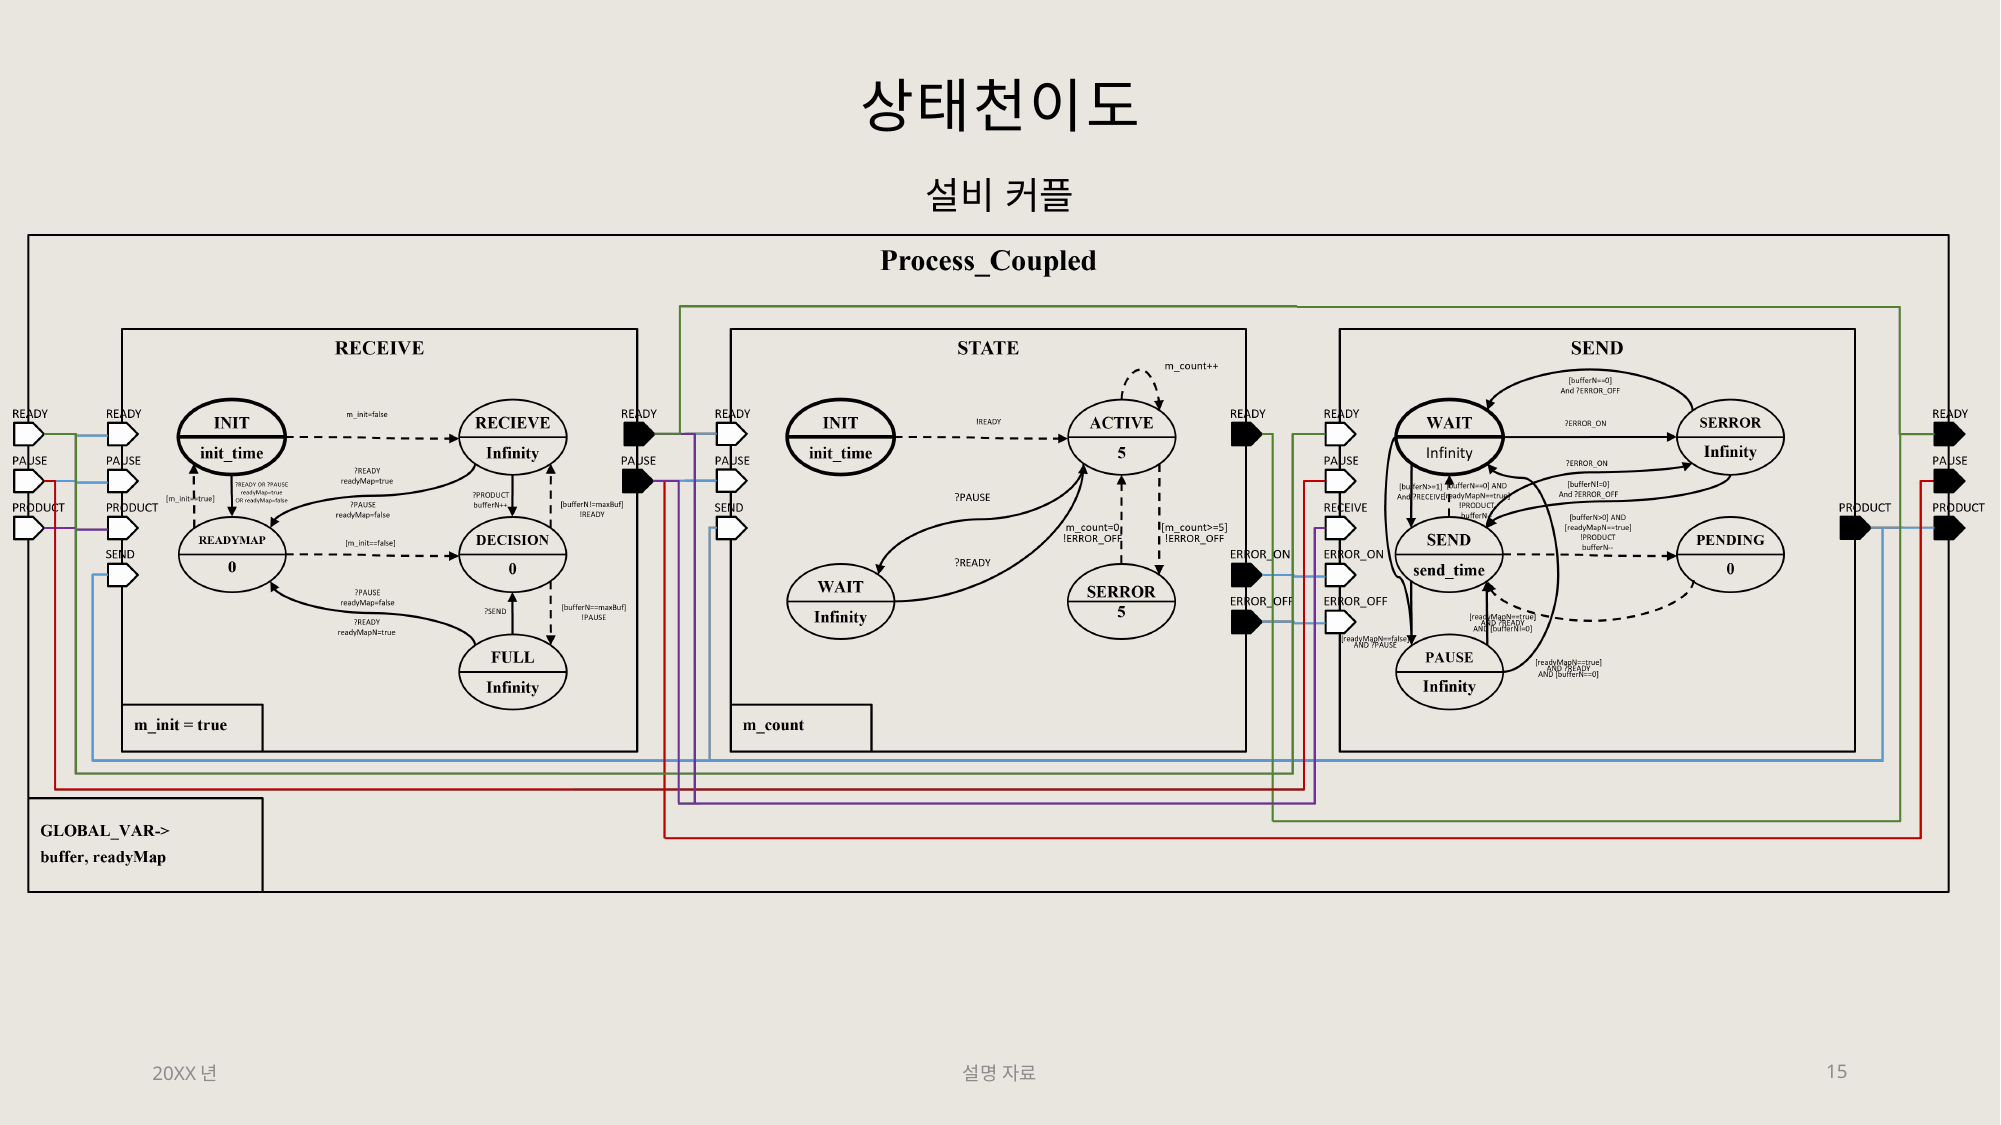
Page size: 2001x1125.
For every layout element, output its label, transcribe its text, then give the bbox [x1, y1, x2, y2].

footer 설명 자료 [662, 1042, 1338, 1103]
picture [0, 232, 2000, 893]
slide_number 15 [1412, 1042, 1863, 1103]
slide_number 20XX년 [137, 1042, 588, 1103]
title 상태천이도 [137, 0, 1863, 169]
list 설비 커플 [0, 169, 2000, 232]
